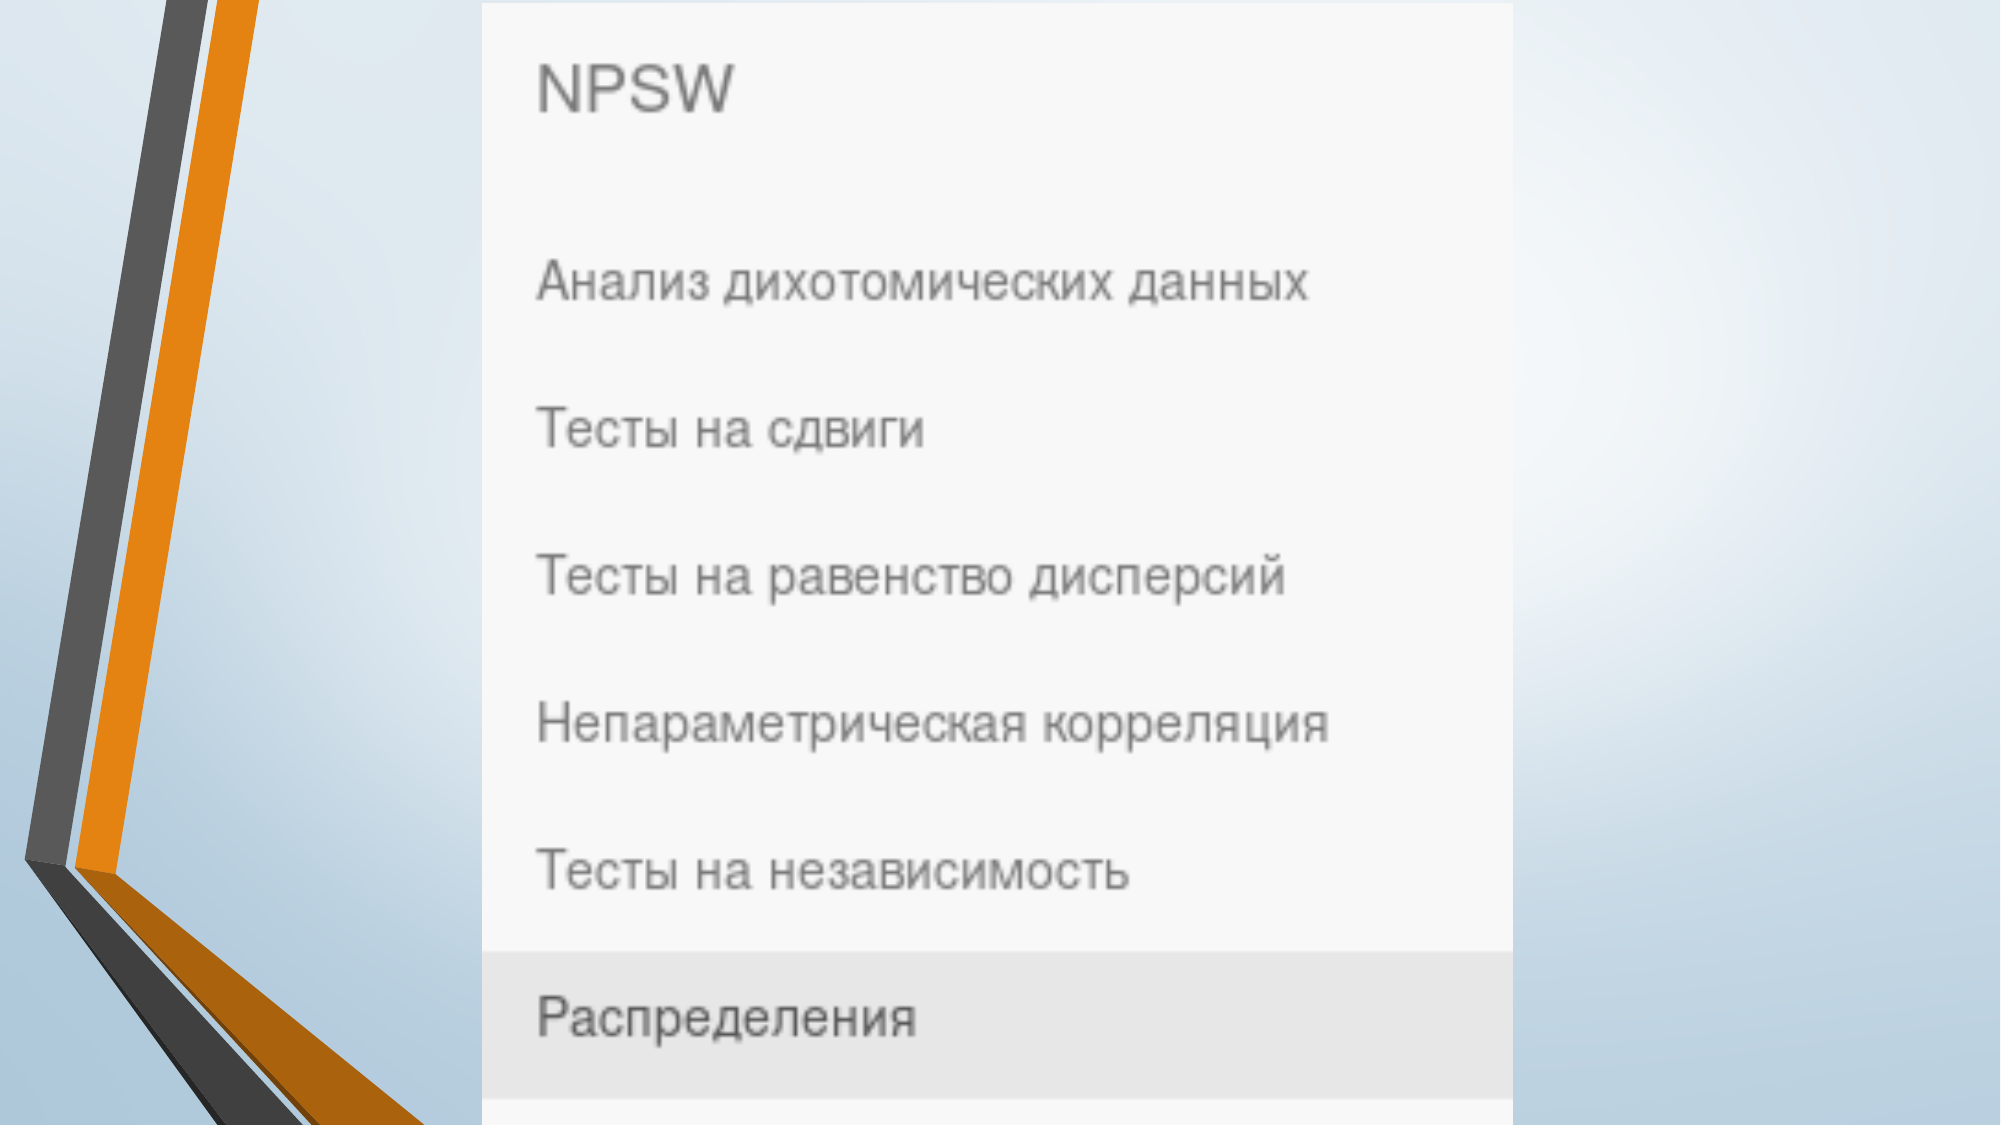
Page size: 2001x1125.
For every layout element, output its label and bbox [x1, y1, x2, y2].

picture [482, 3, 1513, 1125]
